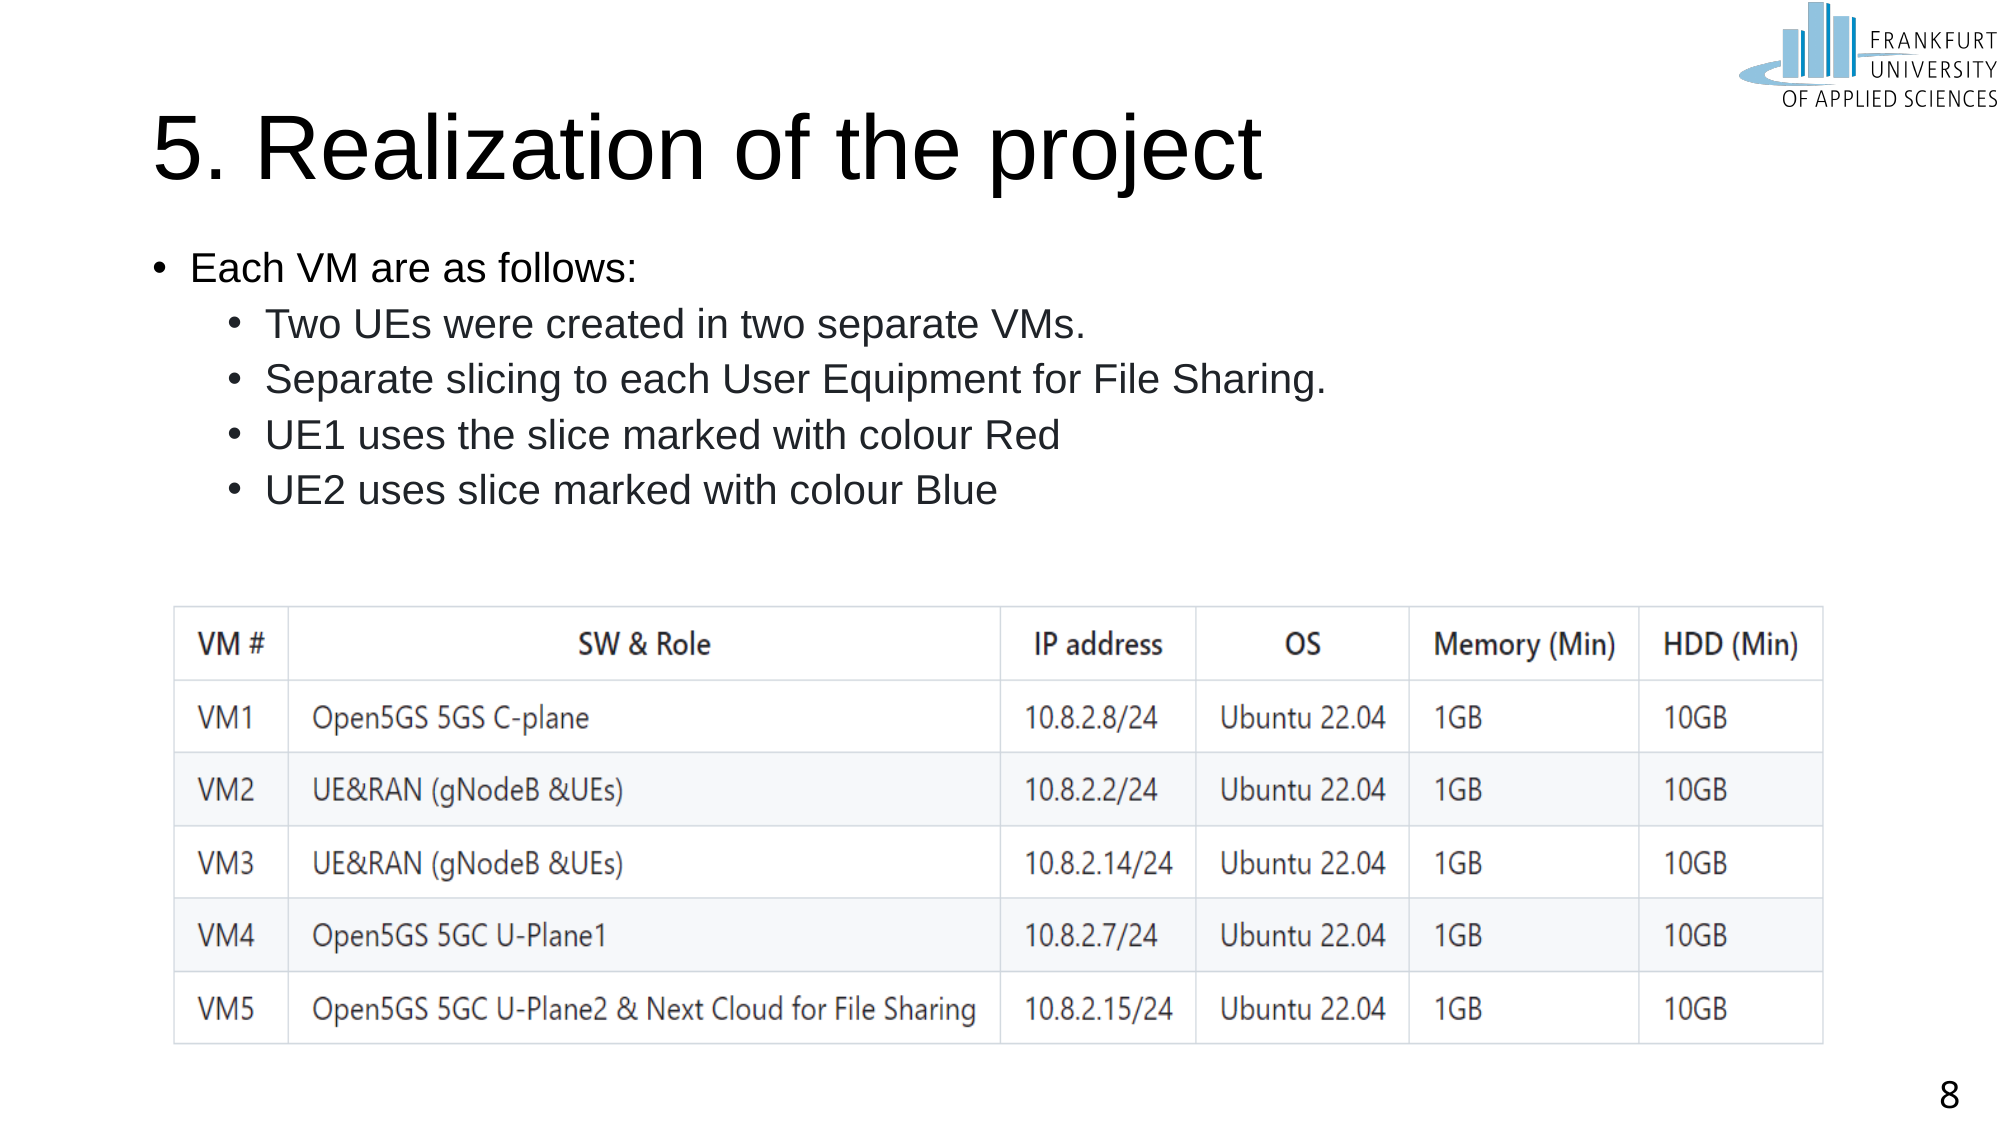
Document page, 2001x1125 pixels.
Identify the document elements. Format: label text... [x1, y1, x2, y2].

list Each VM are as follows: Two UEs were created in two separate VMs. Separate slicing to each User Equipment for File Sharing. UE1 uses the slice marked with colour Red UE2 uses slice marked with colour Blue [137, 239, 1863, 1100]
text_box 8 [1924, 1063, 1991, 1123]
picture [171, 595, 1826, 1047]
title 5. Realization of the project [137, 59, 1343, 239]
picture [1736, 0, 2000, 110]
